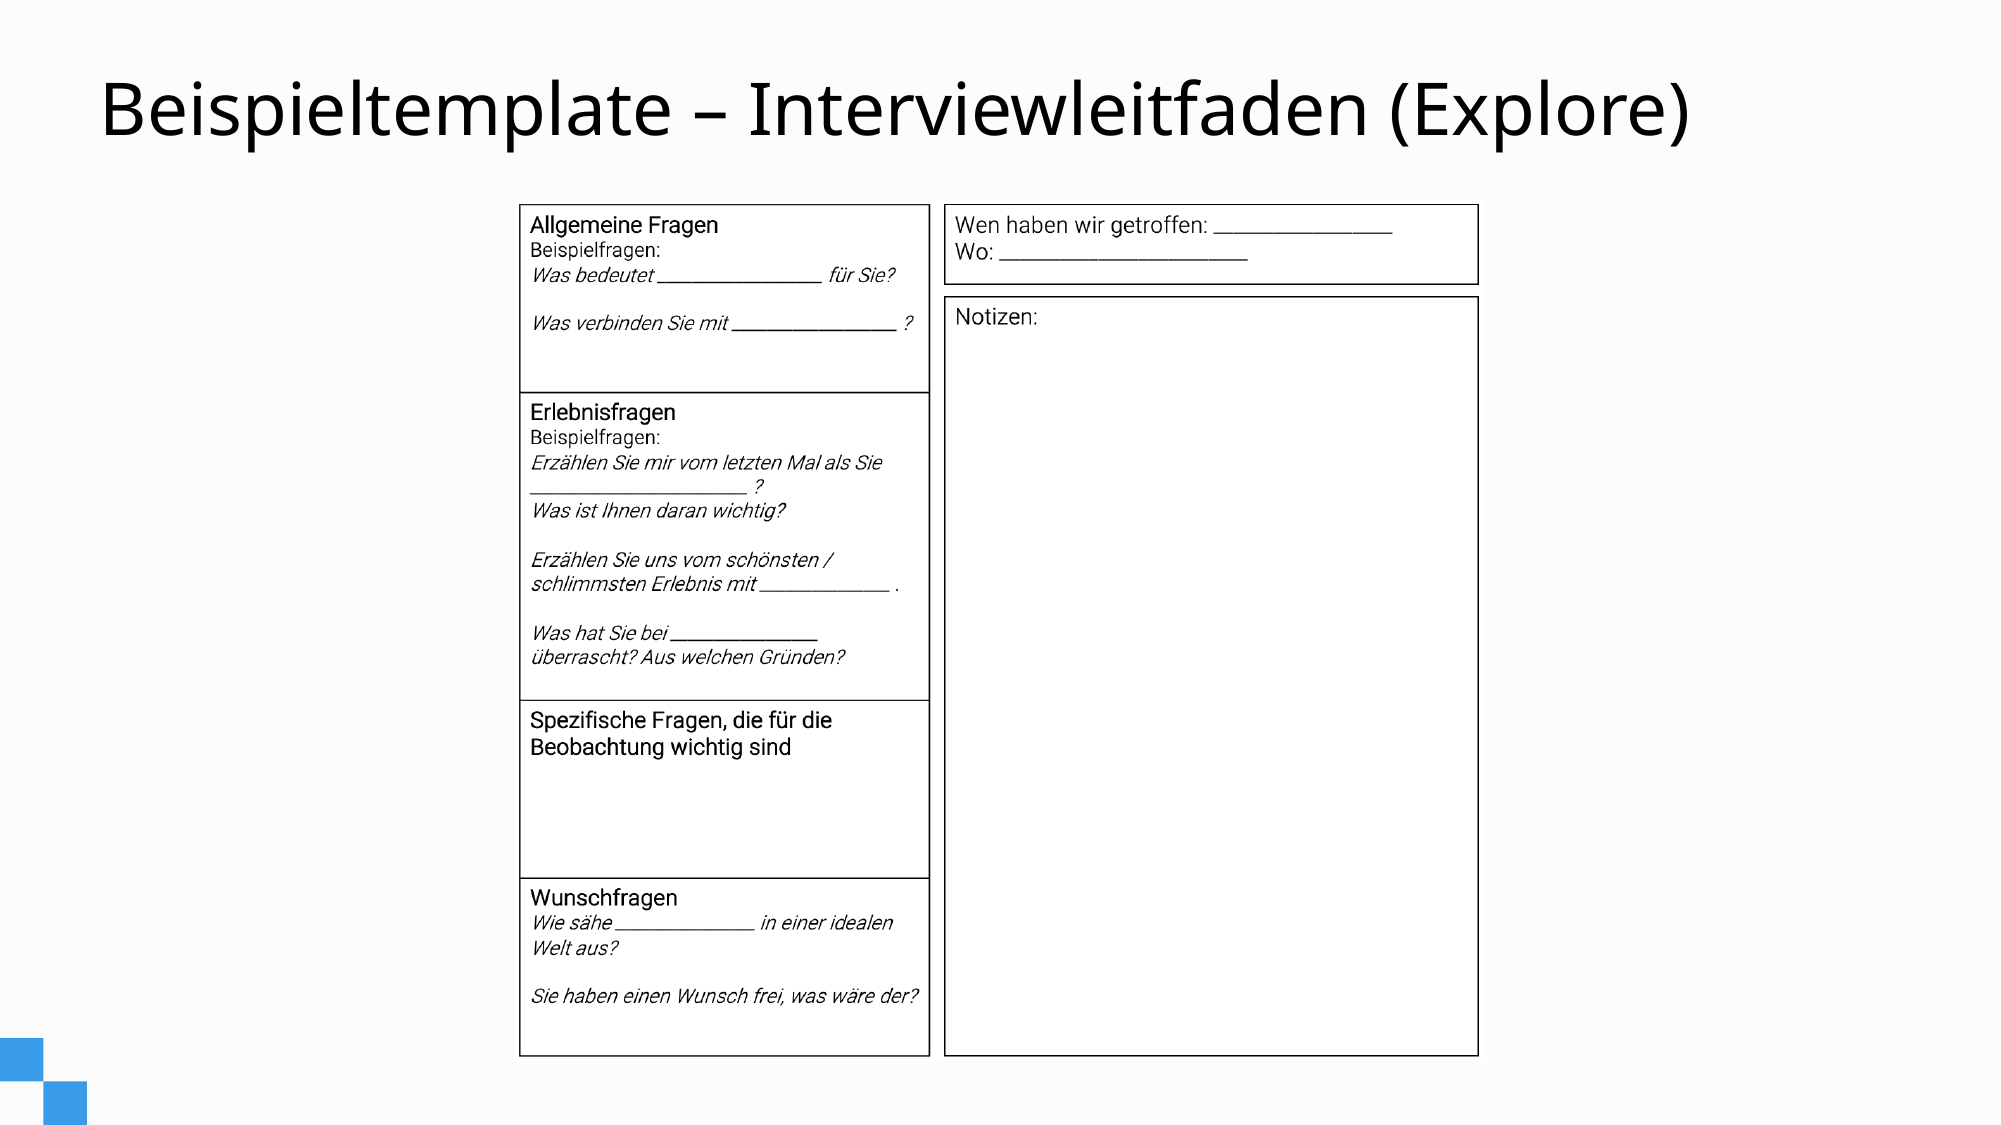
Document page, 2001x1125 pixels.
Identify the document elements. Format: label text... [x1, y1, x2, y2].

title Beispieltemplate – Interviewleitfaden (Explore) [84, 64, 1810, 132]
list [515, 200, 1485, 1061]
